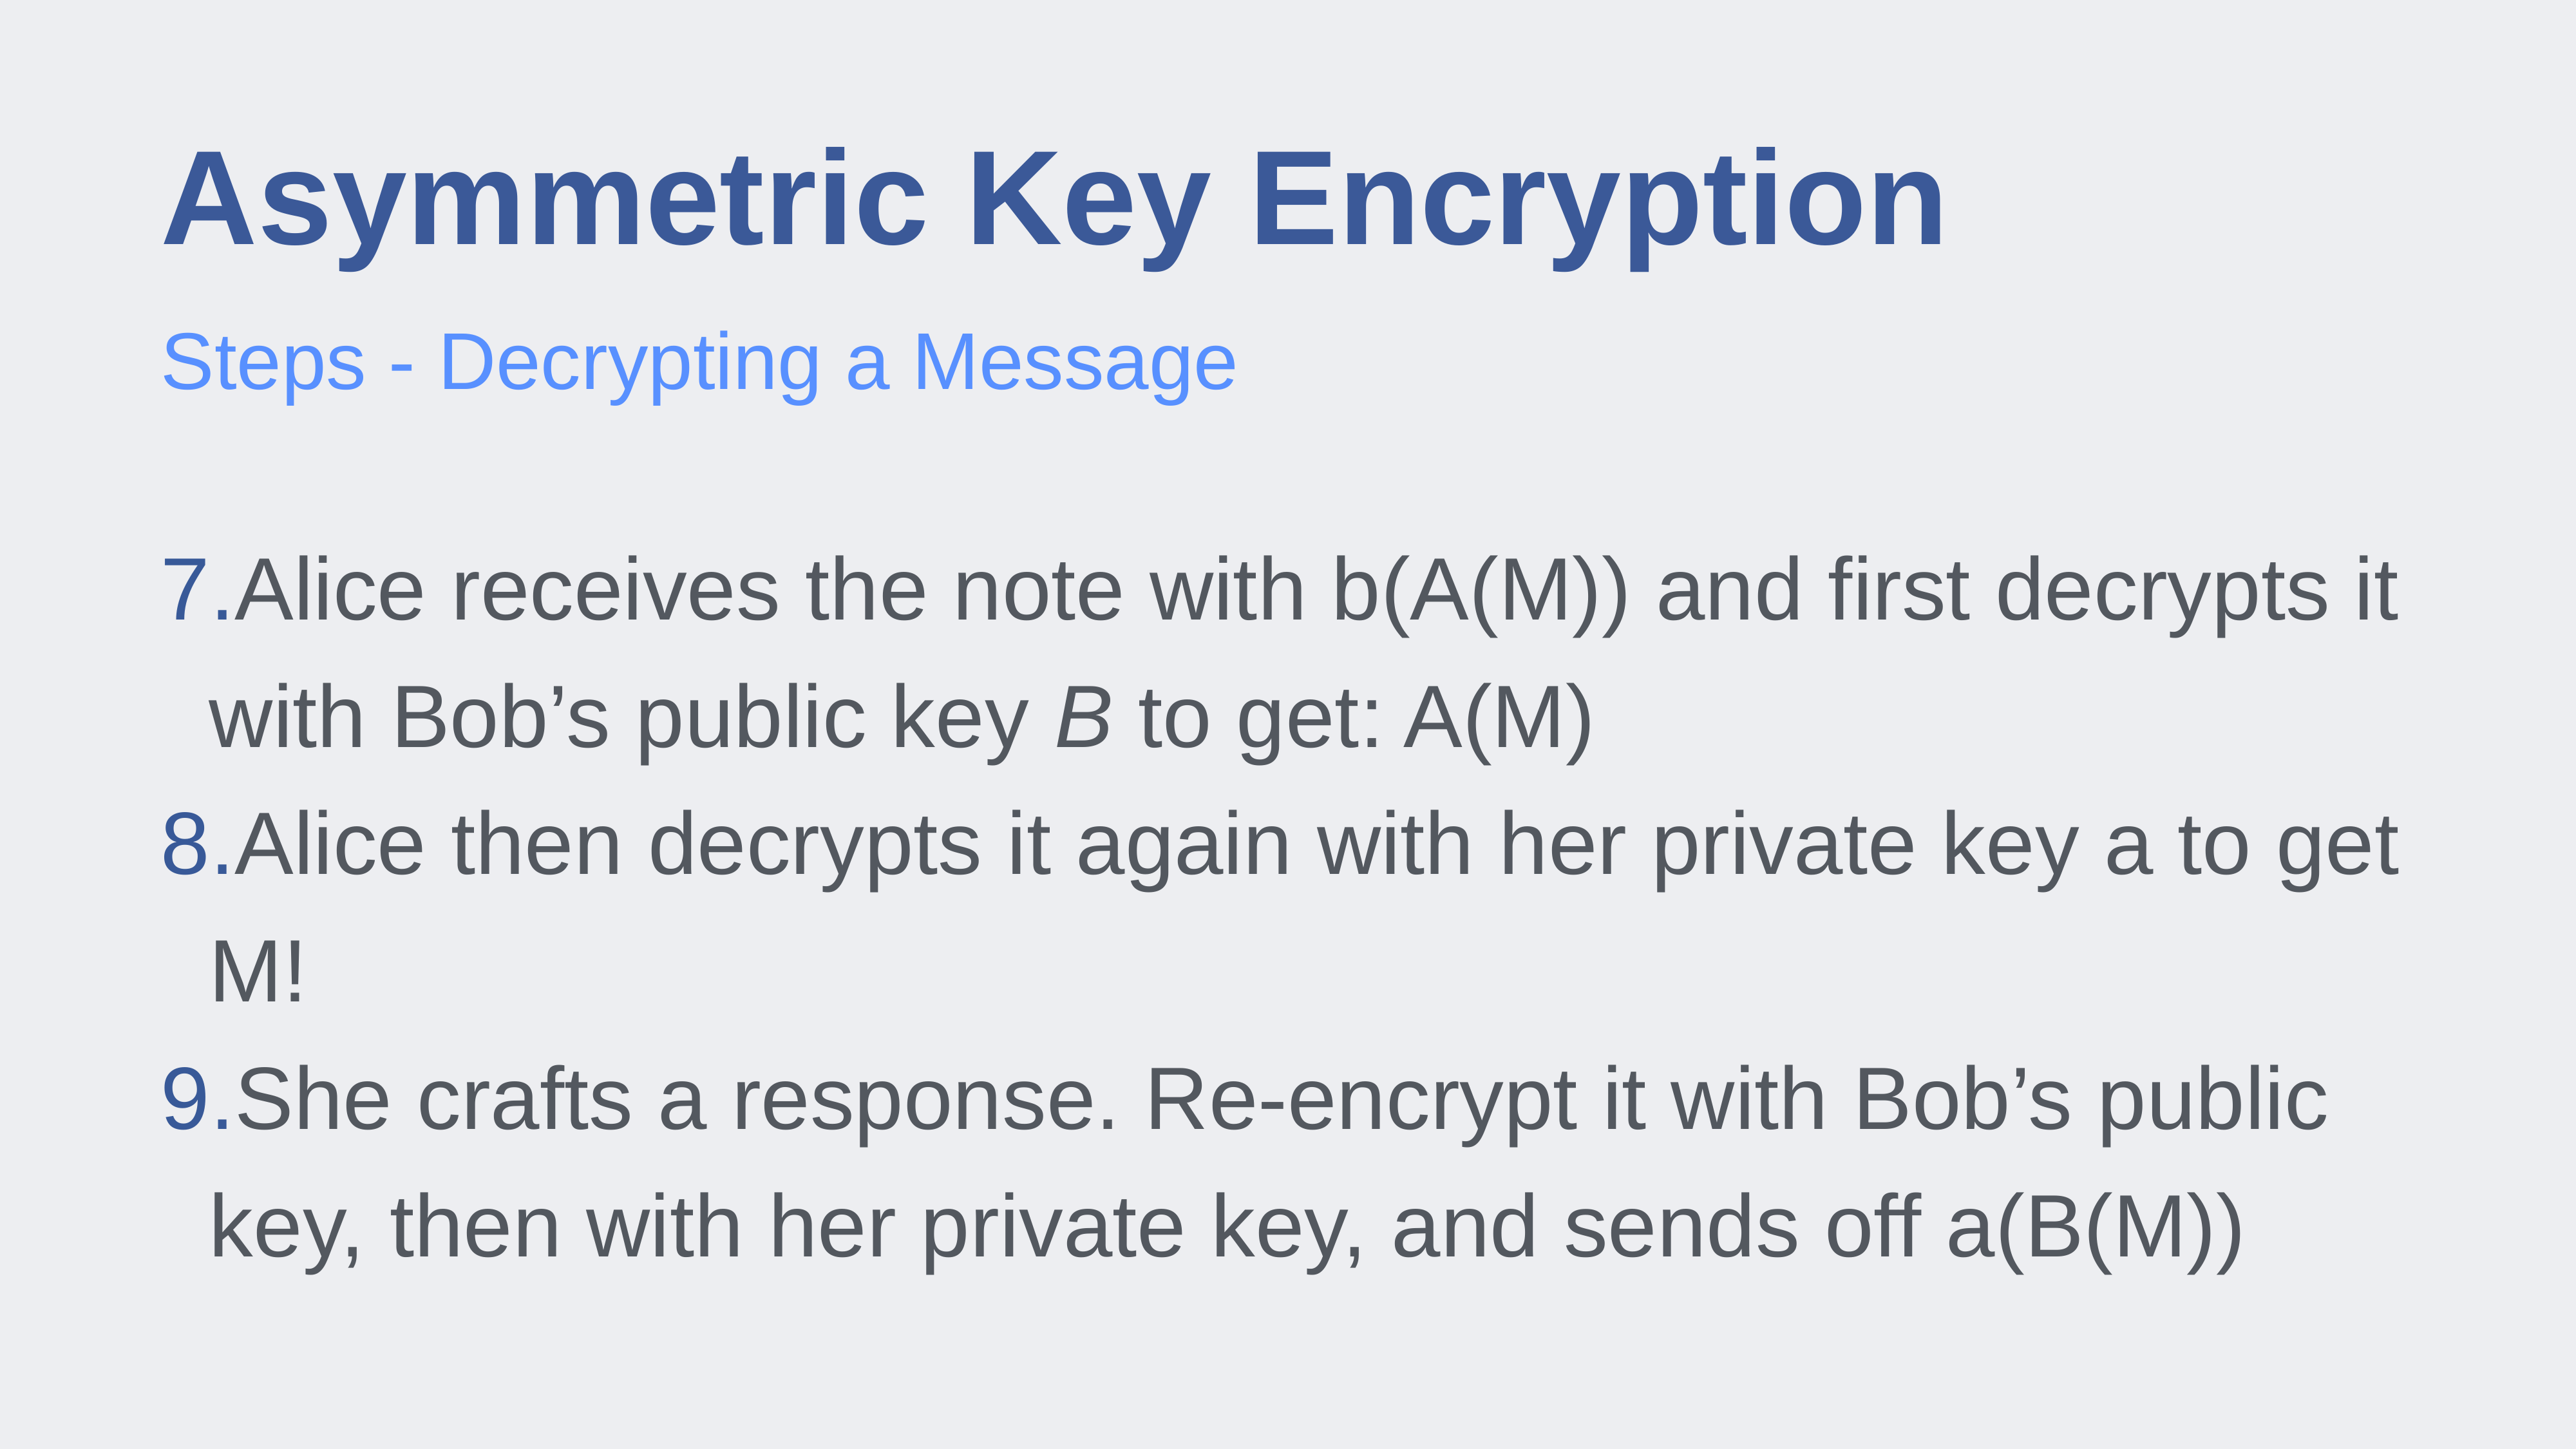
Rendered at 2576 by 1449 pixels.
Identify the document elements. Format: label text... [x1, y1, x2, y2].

list Alice receives the note with b(A(M)) and first decrypts it with Bob’s public key B to get: A(M) Alice then decrypts it again with her private key a to get M! She crafts a response. Re-encrypt it with Bob’s public key, then with her private key, and sends off a(B(M)) [160, 509, 2415, 1435]
list Steps - Decrypting a Message [160, 308, 2415, 427]
title Asymmetric Key Encryption [160, 109, 2415, 305]
